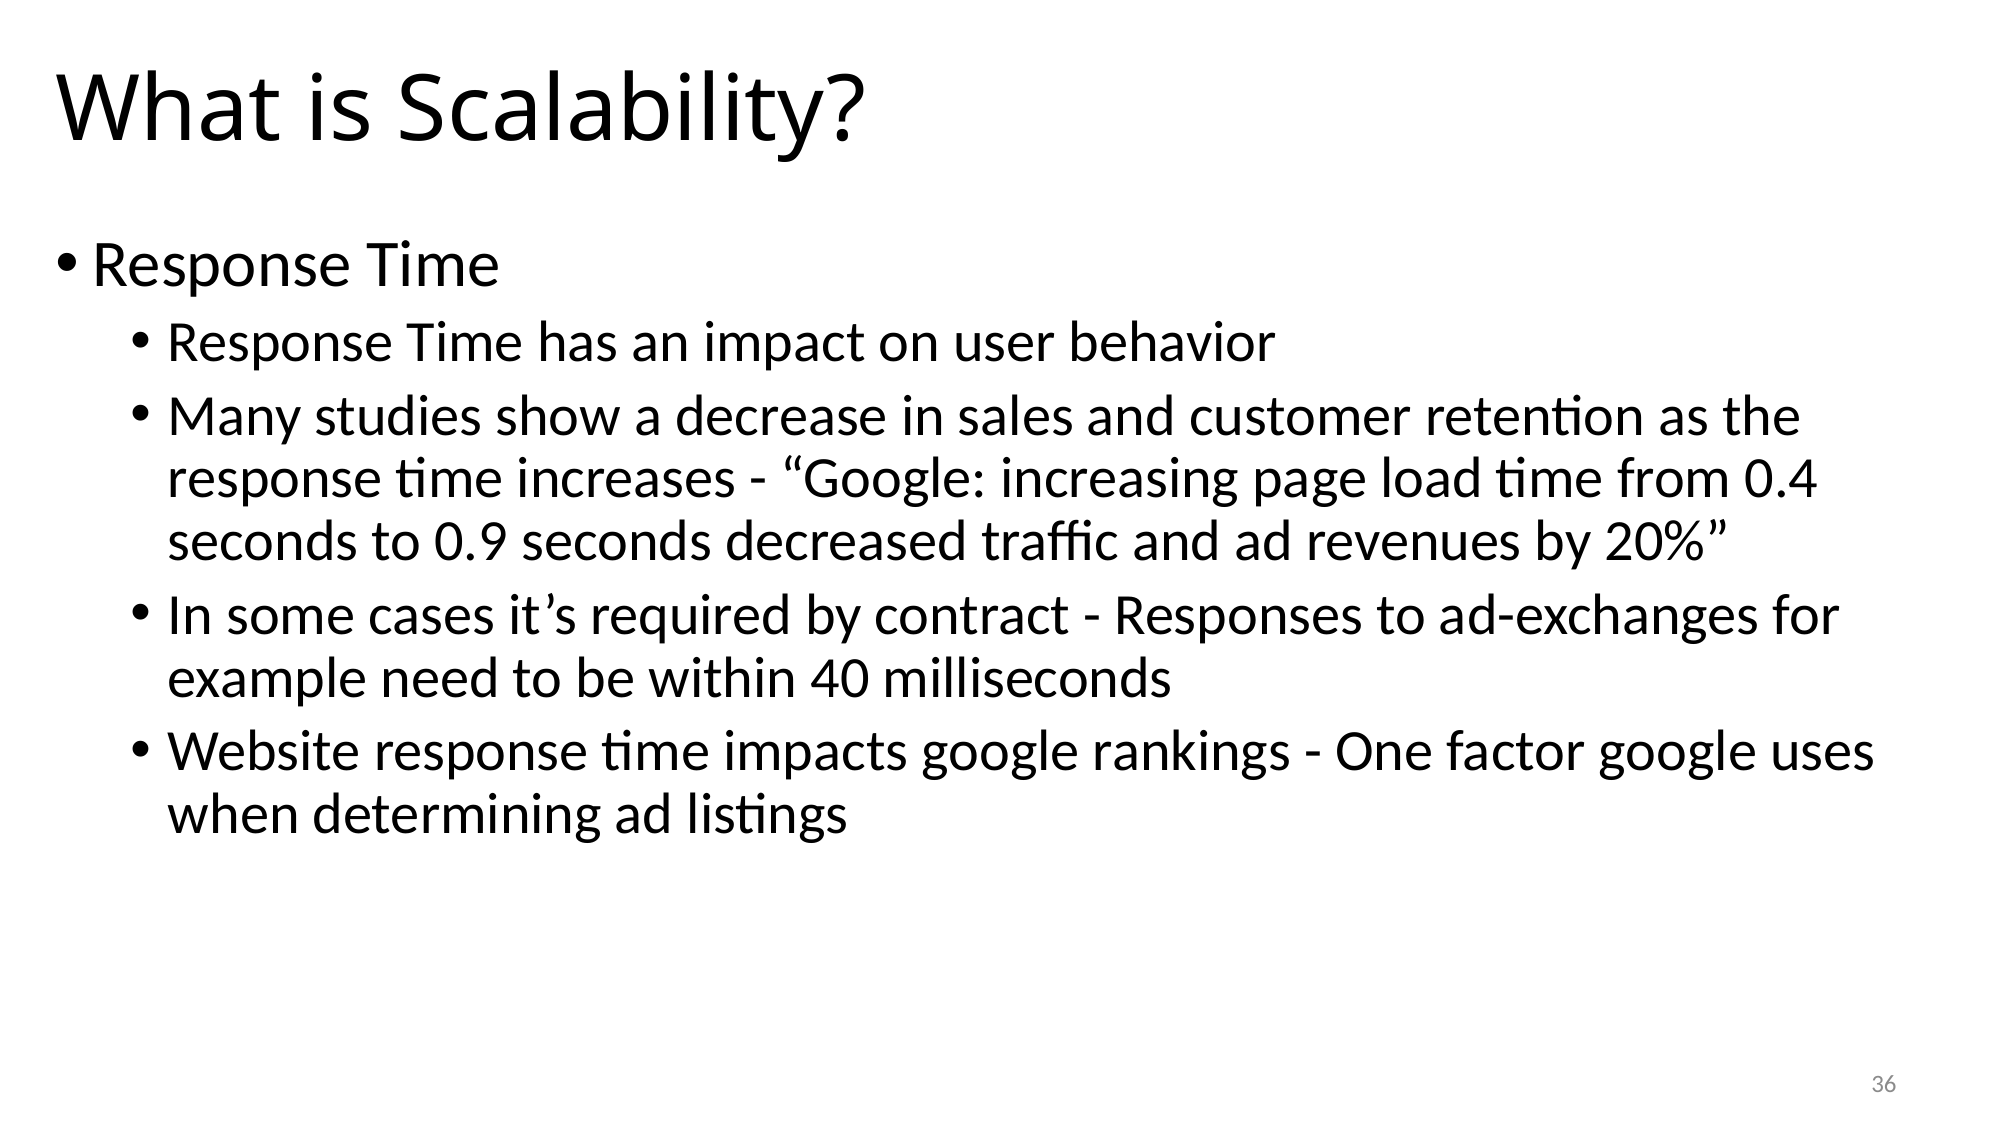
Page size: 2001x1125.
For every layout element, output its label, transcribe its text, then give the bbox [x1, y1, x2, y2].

list Response Time Response Time has an impact on user behavior Many studies show a decrease in sales and customer retention as the response time increases - “Google: increasing page load time from 0.4 seconds to 0.9 seconds decreased traffic and ad revenues by 20%” In some cases it’s required by contract - Responses to ad-exchanges for example need to be within 40 milliseconds Website response time impacts google rankings - One factor google uses when determining ad listings [40, 221, 1955, 1021]
title What is Scalability? [40, 35, 1955, 187]
